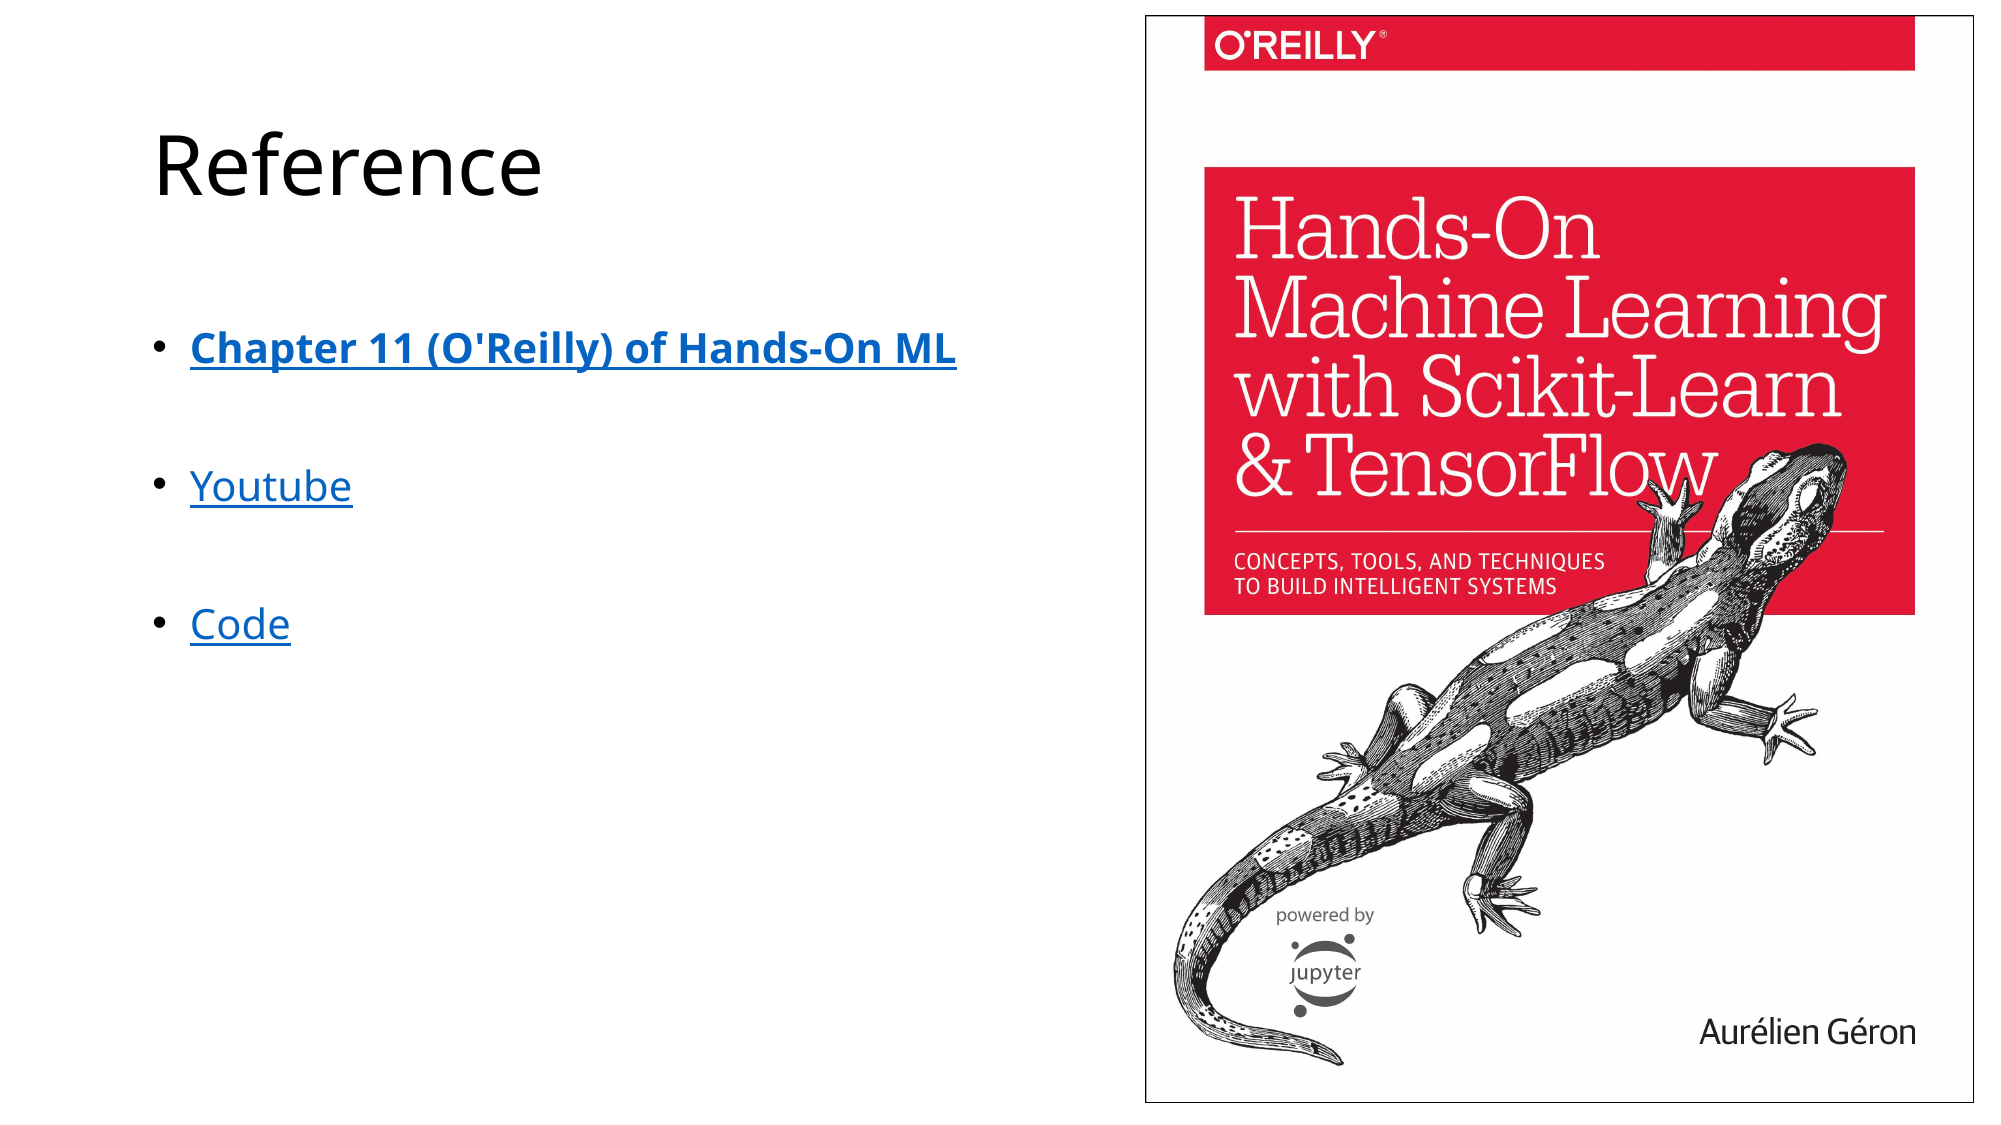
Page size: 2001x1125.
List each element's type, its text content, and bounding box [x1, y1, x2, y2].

title Reference [137, 59, 1145, 244]
picture [1145, 15, 1974, 1103]
list Chapter 11 (O'Reilly) of Hands-On ML Youtube Code [137, 244, 1145, 980]
